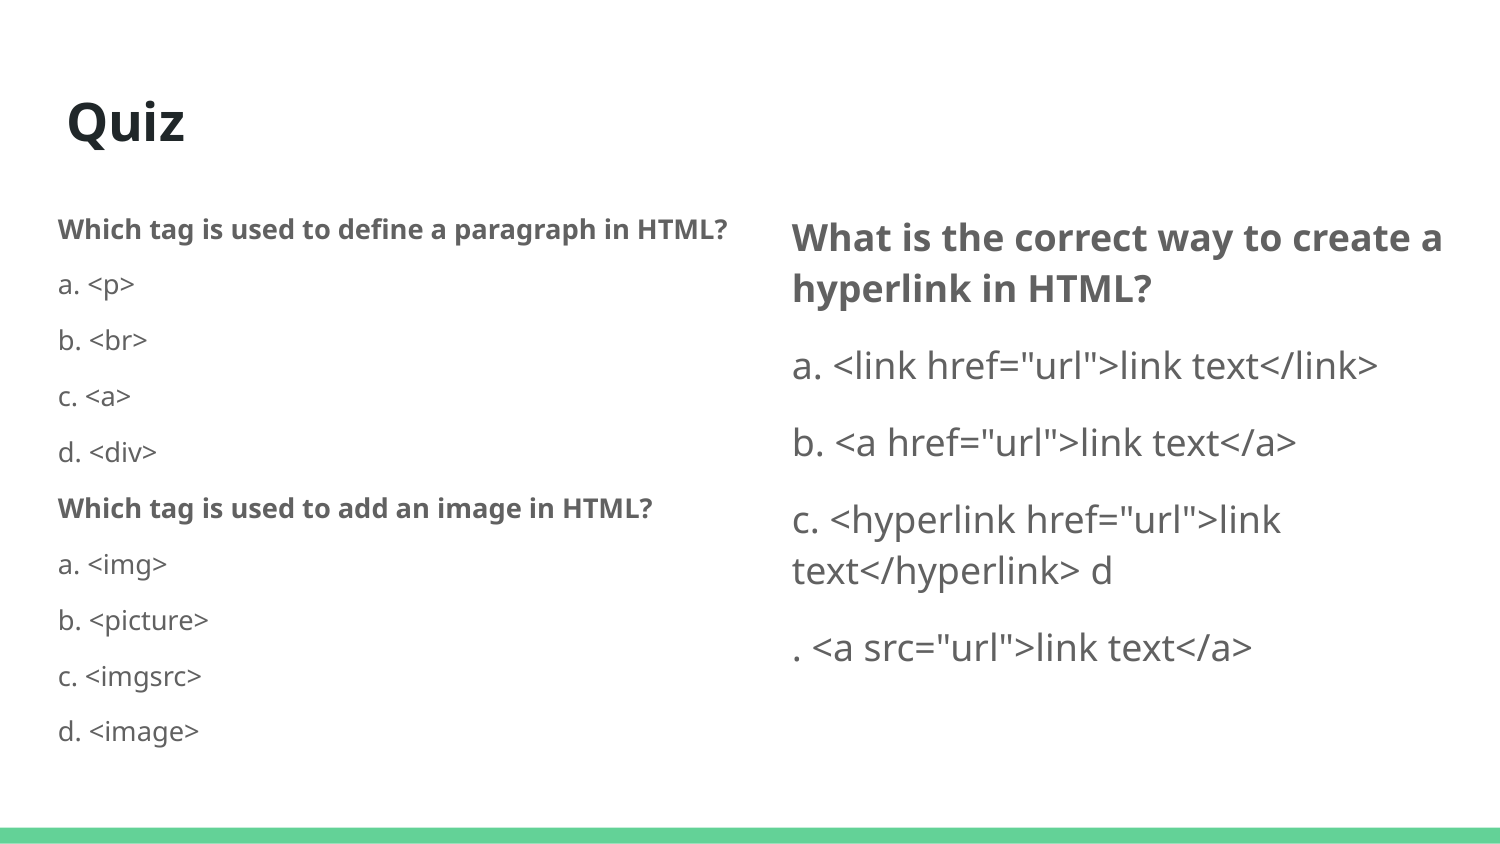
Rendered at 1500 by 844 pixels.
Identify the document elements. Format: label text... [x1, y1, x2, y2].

list What is the correct way to create a hyperlink in HTML? a. <link href="url">link text</link> b. <a href="url">link text</a> c. <hyperlink href="url">link text</hyperlink> d . <a src="url">link text</a> [776, 191, 1484, 802]
title Quiz [51, 72, 1449, 167]
list Which tag is used to define a paragraph in HTML? a. <p> b. <br> c. <a> d. <div> Which tag is used to add an image in HTML? a. <img> b. <picture> c. <imgsrc> d. <image> [42, 191, 750, 802]
